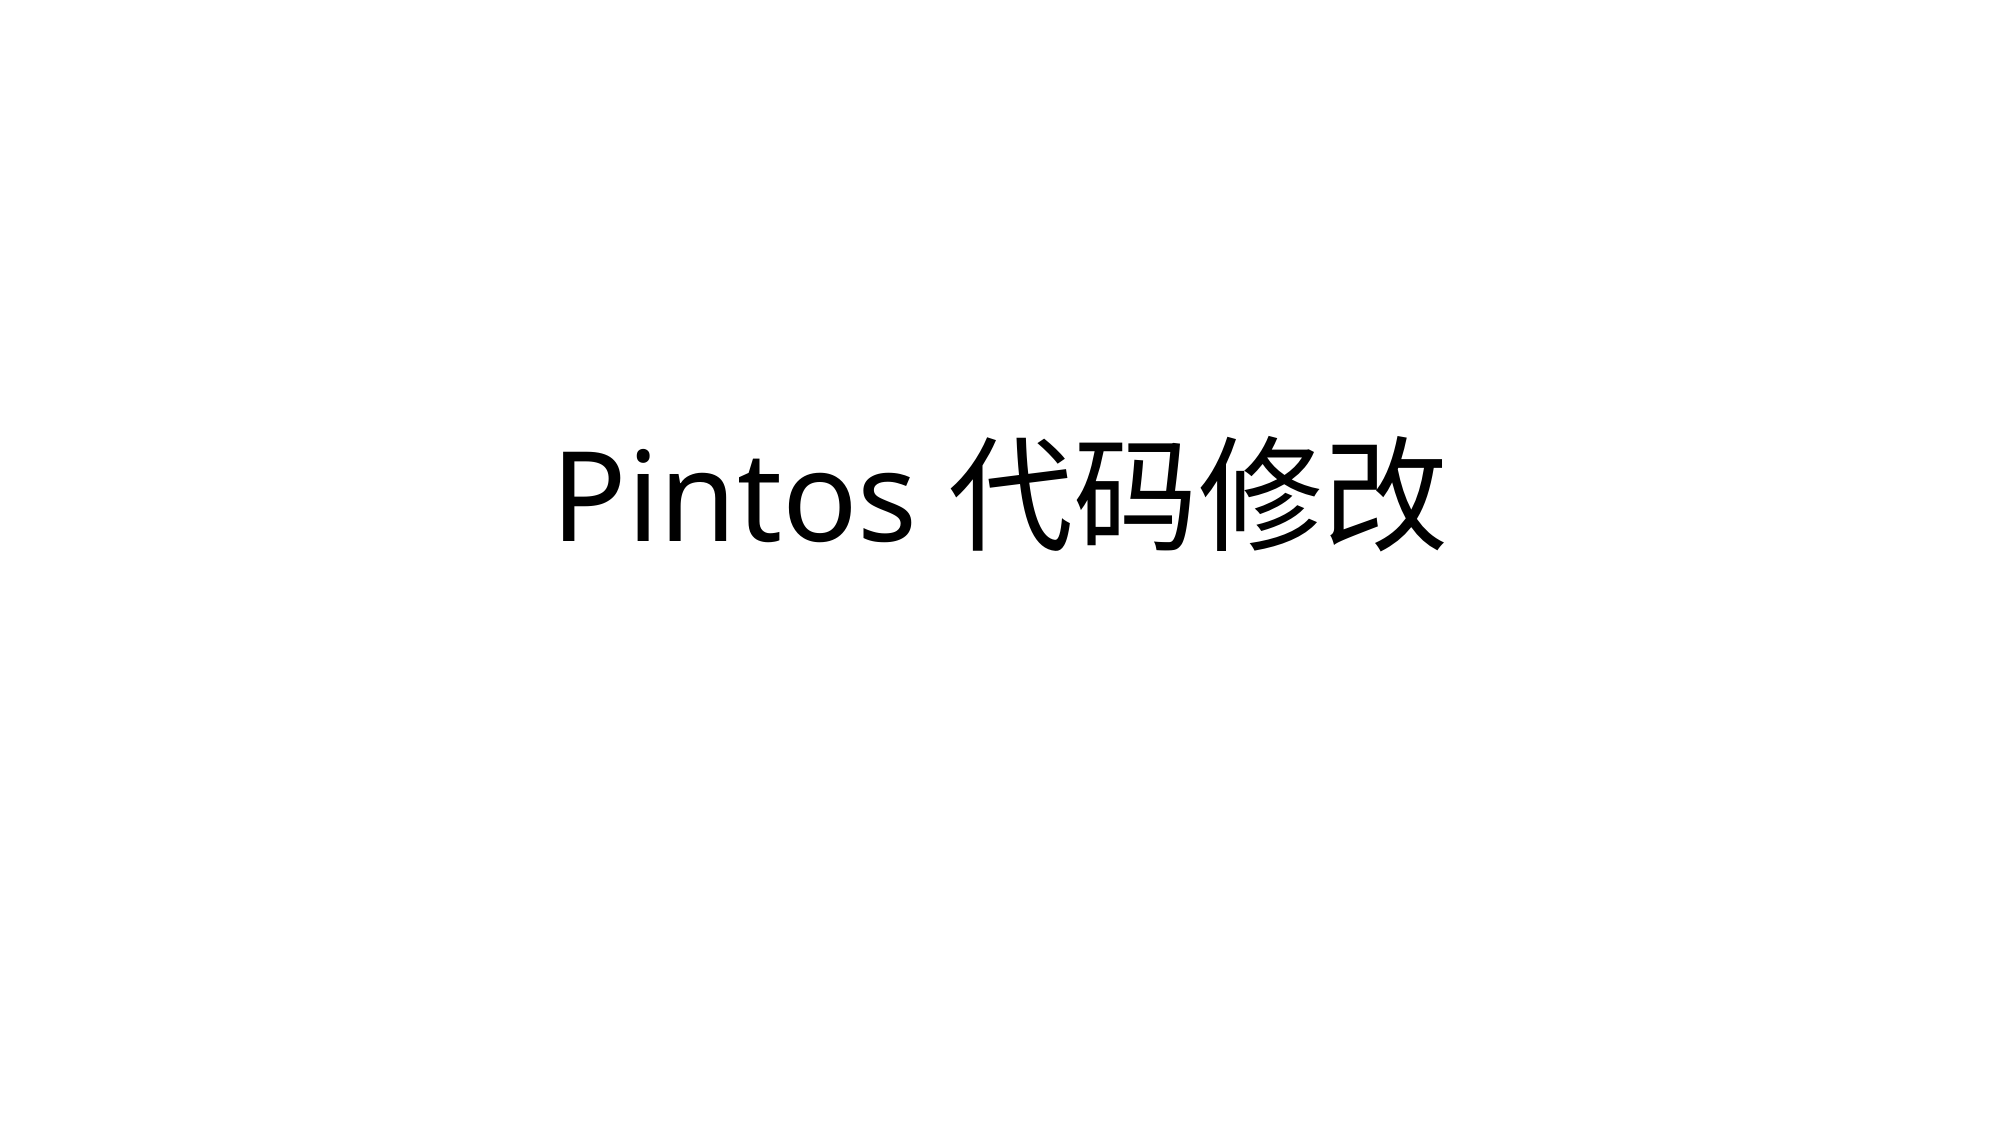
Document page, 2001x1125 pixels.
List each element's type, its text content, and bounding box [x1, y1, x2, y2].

title Pintos代码修改 [249, 184, 1750, 576]
